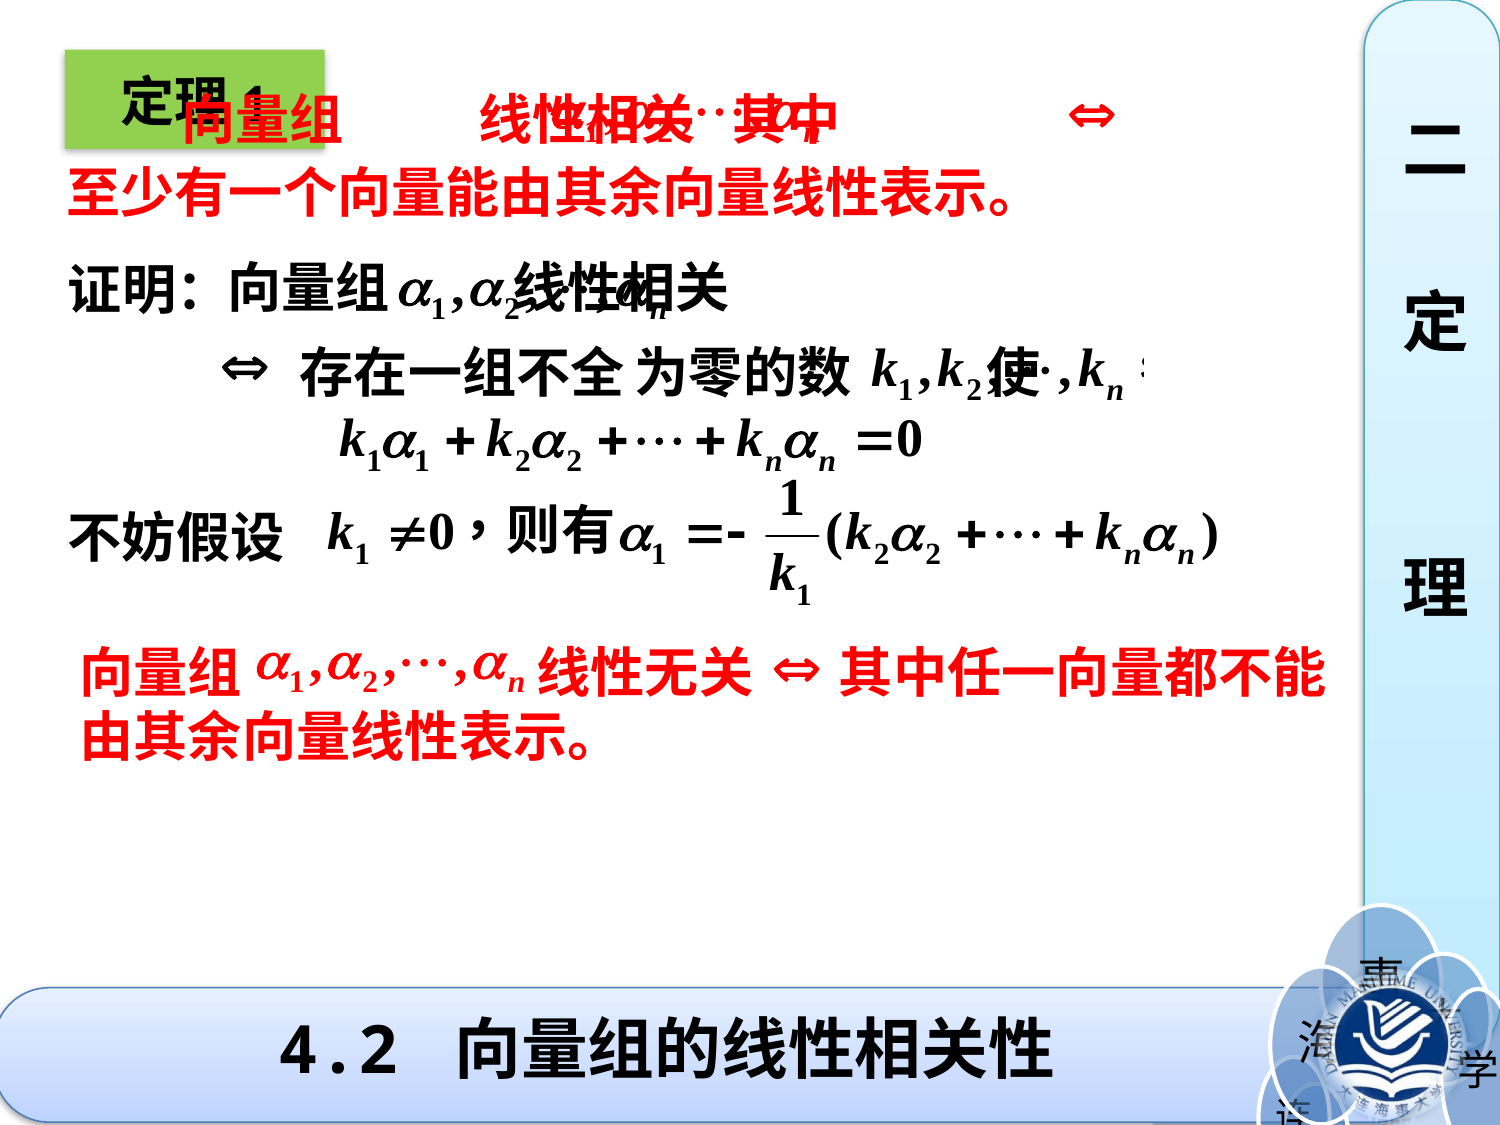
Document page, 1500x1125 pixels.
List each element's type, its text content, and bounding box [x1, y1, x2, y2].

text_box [0, 77, 1365, 160]
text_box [336, 408, 927, 466]
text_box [212, 246, 1201, 328]
picture [1310, 960, 1481, 1114]
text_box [215, 351, 282, 390]
text_box 证明： [53, 247, 209, 328]
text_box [324, 467, 1223, 610]
title 4.2 向量组的线性相关性 [29, 999, 1305, 1094]
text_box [64, 630, 1400, 823]
text_box 至少有一个向量能由其余向量线性表示。 [51, 167, 1270, 231]
text_box 定理1 [63, 48, 327, 76]
subtitle 二 定 理 [1387, 28, 1471, 917]
text_box 不妨假设 [53, 496, 319, 577]
text_box 存在一组不全 [285, 336, 614, 411]
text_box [619, 330, 1247, 412]
